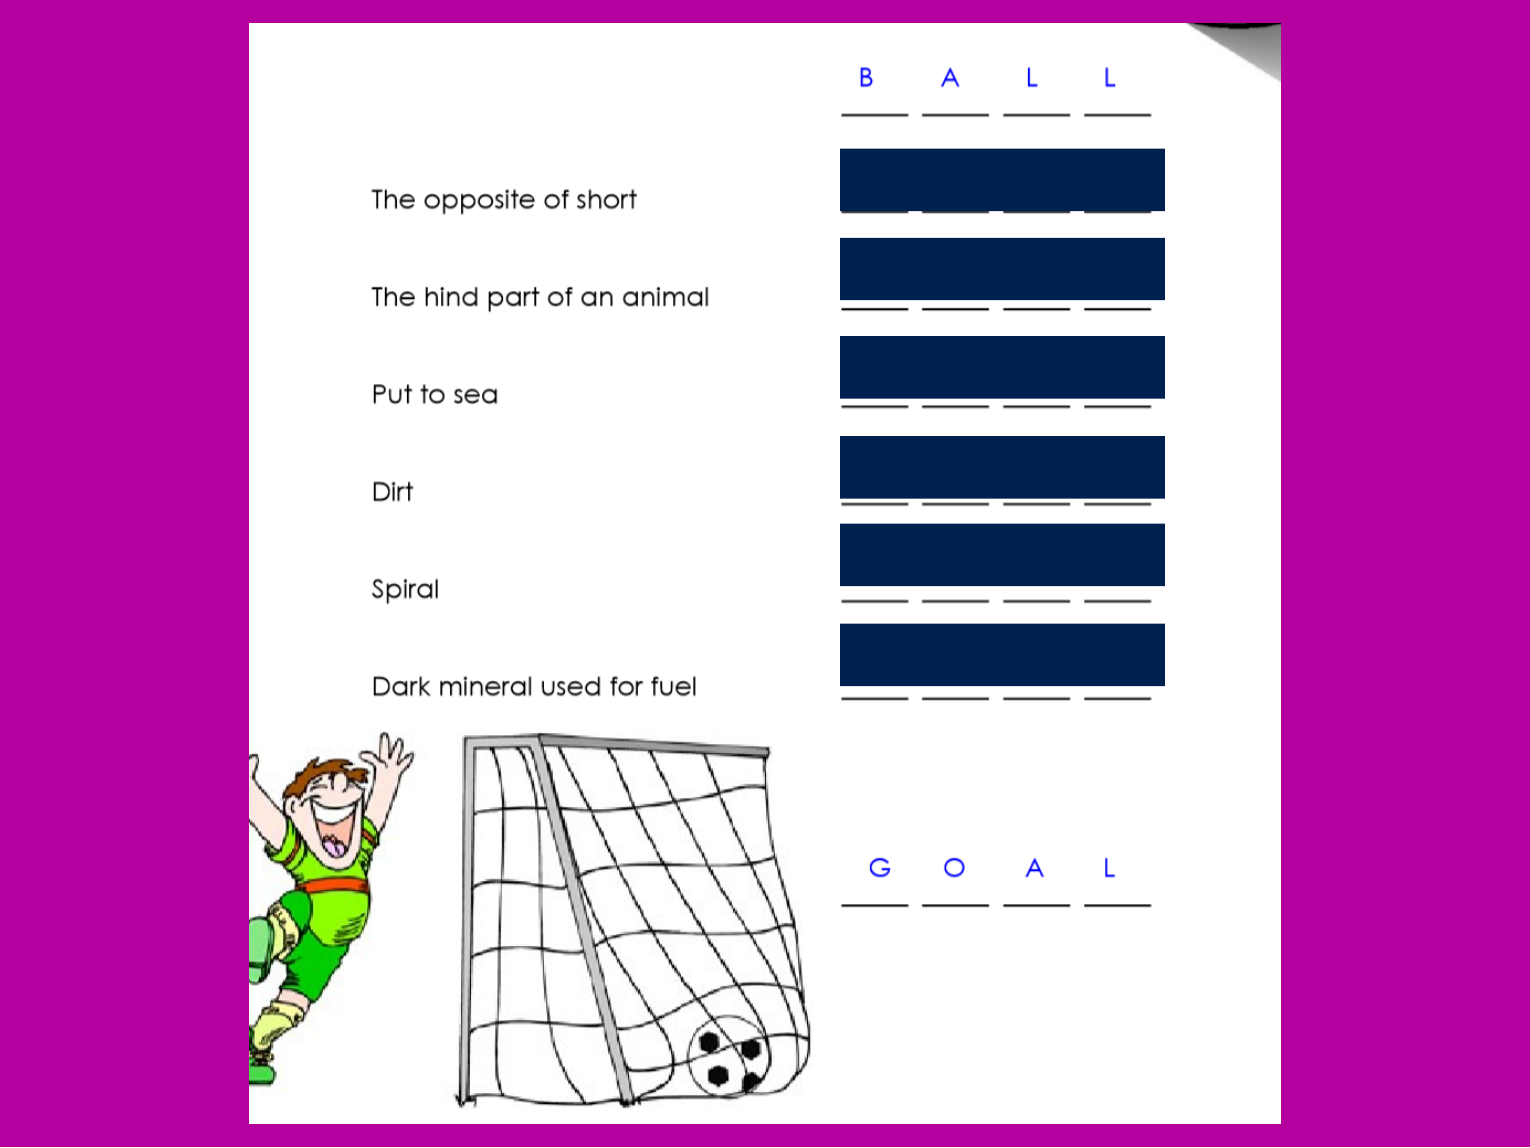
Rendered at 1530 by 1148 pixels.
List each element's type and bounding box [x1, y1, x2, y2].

picture [249, 23, 1281, 1124]
